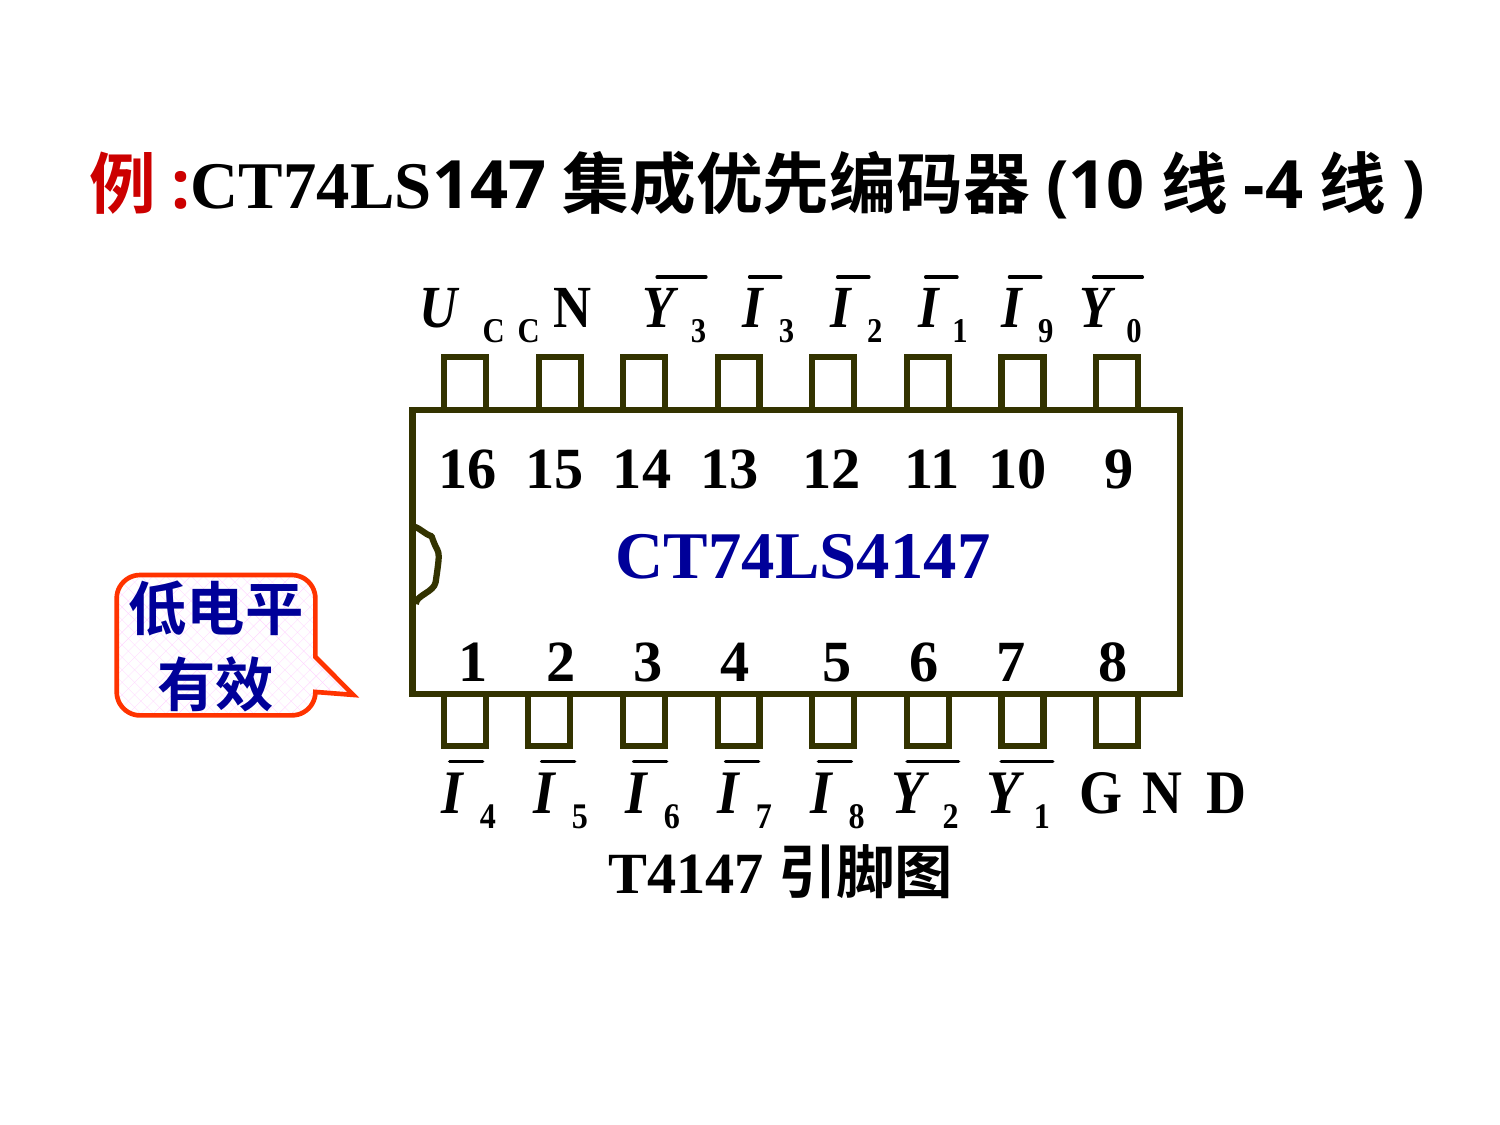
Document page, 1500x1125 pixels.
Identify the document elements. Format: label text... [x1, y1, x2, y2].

text_box 例:CT74LS147集成优先编码器(10线-4线) [74, 134, 1440, 230]
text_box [412, 262, 1279, 841]
text_box T4147引脚图 [593, 841, 968, 913]
text_box 低电平 有效 [116, 575, 354, 716]
